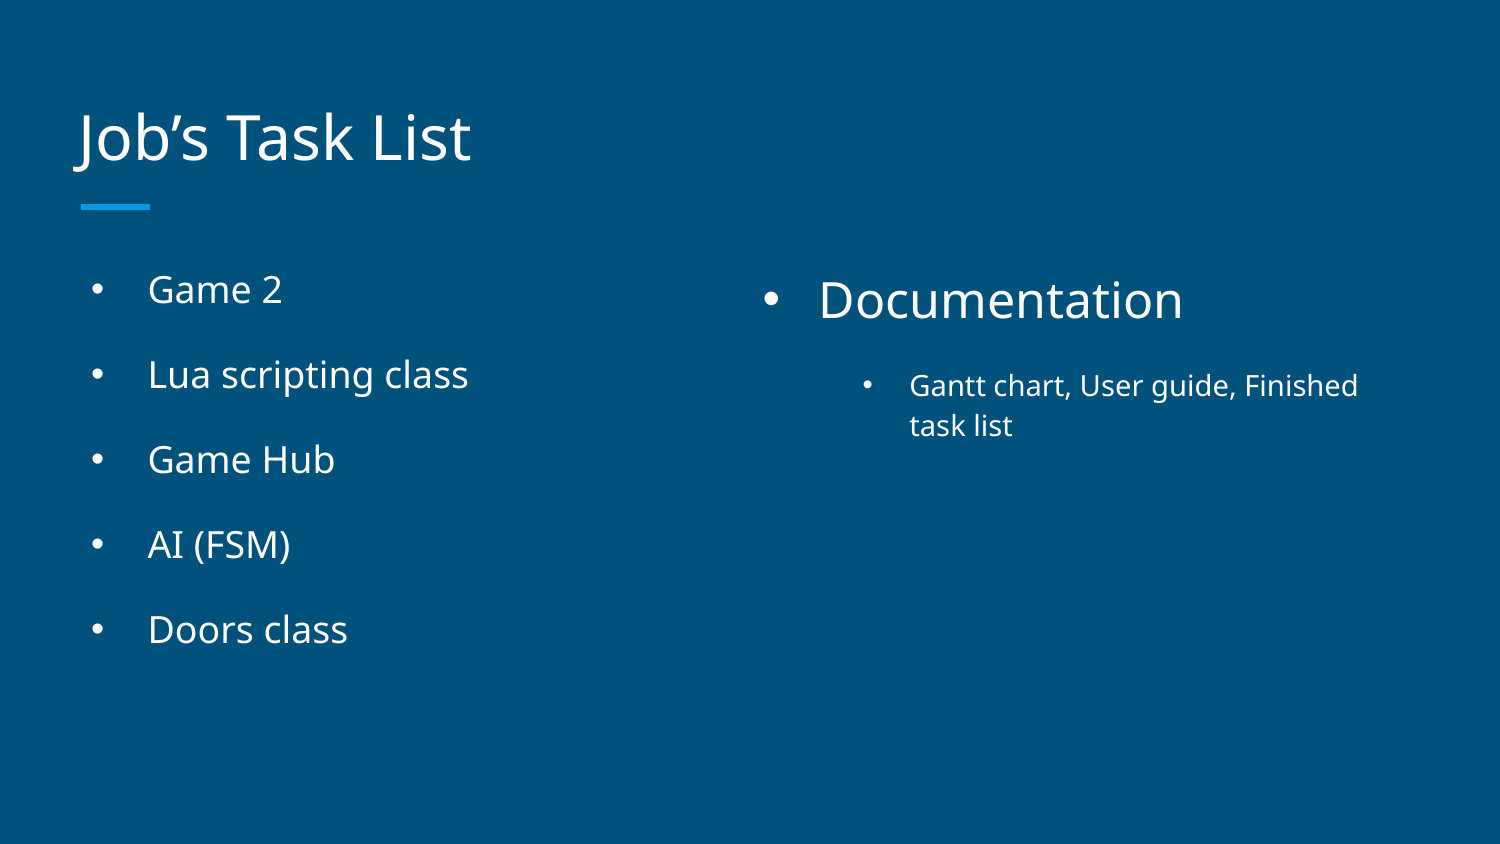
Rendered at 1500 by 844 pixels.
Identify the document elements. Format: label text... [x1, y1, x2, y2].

list Game 2 Lua scripting class Game Hub AI (FSM) Doors class Documentation Gantt chart, User guide, Finished task list [63, 244, 1437, 750]
title Job’s Task List [63, 75, 1437, 188]
